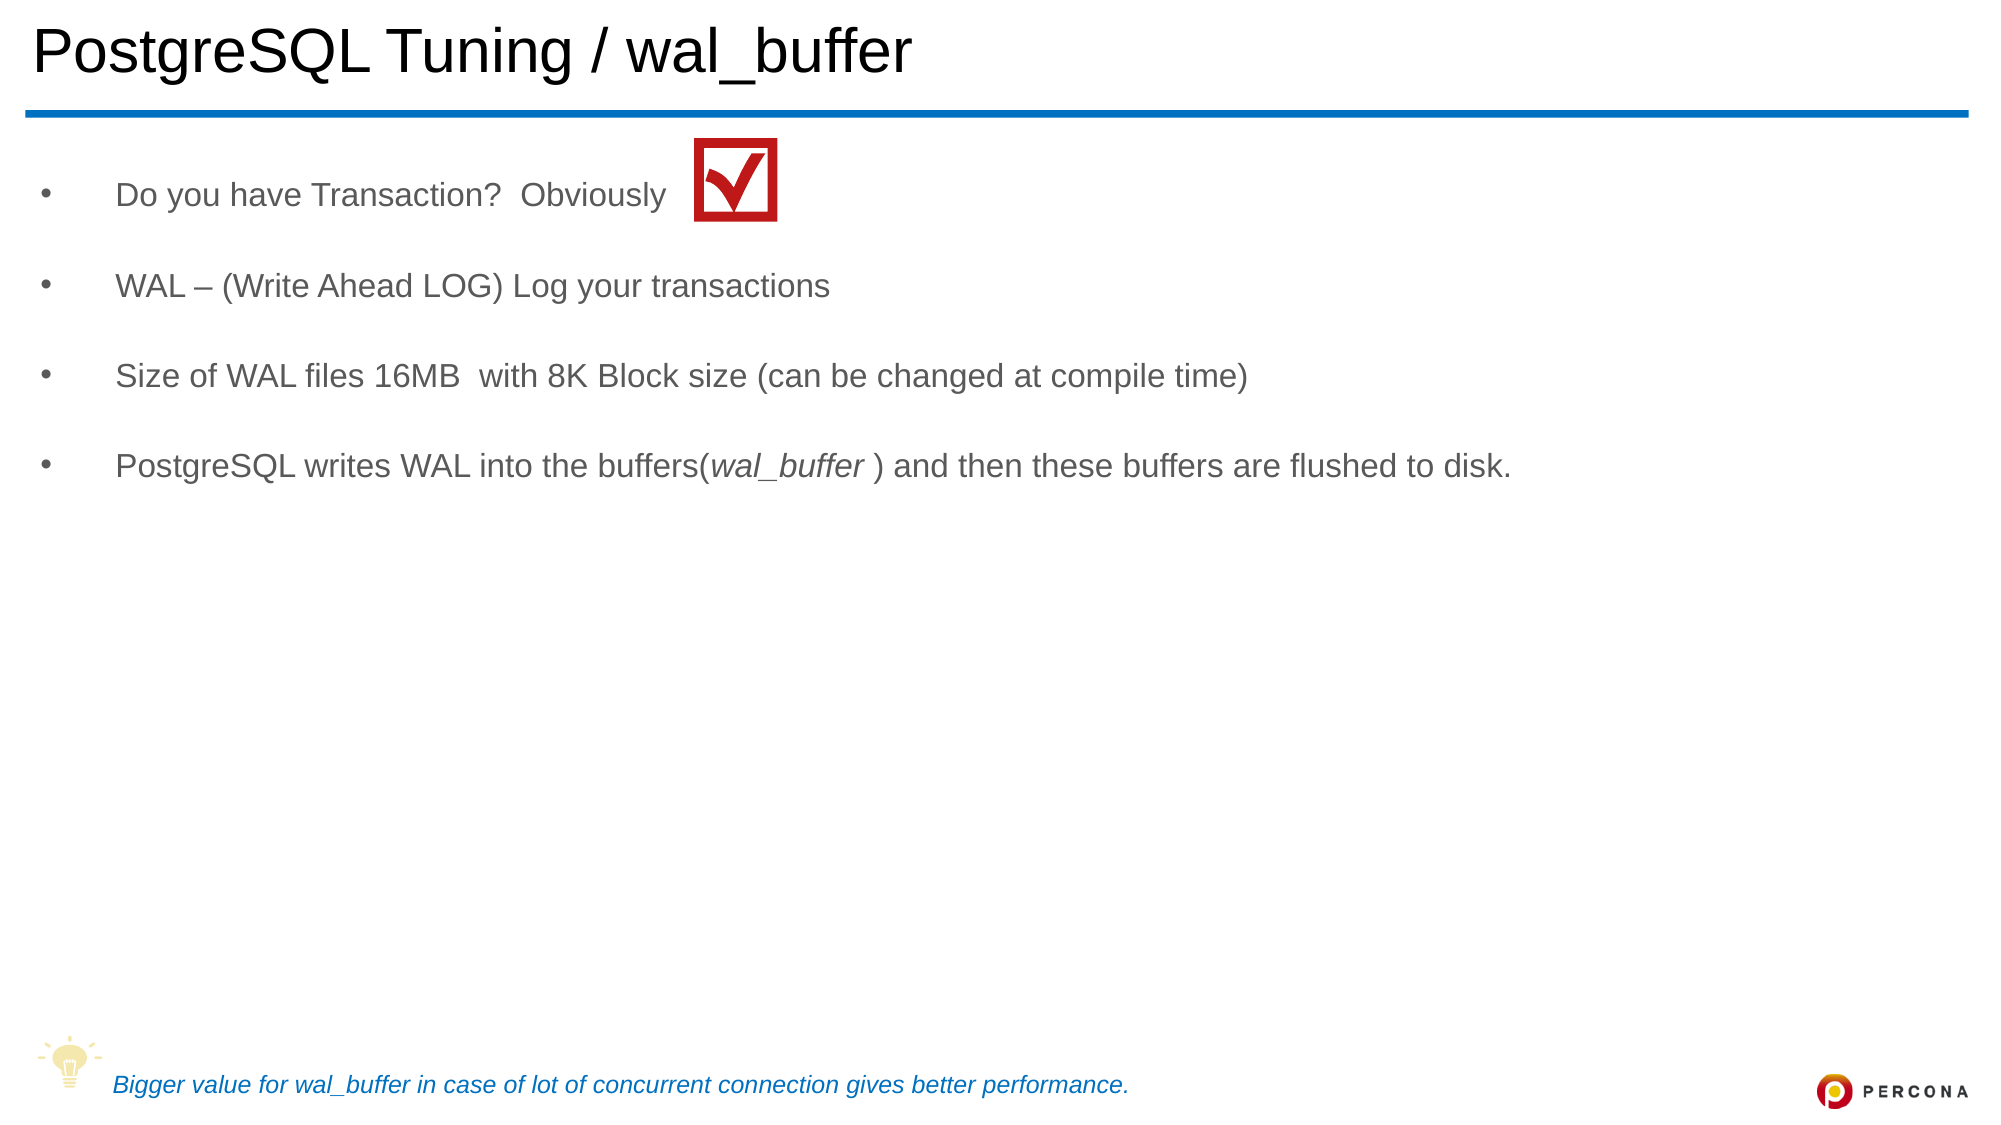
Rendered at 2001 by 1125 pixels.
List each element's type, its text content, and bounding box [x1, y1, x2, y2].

text_box Bigger value for wal_buffer in case of lot of concurrent connection gives better performance. [102, 1031, 1953, 1106]
text_box [51, 1034, 89, 1089]
text_box [92, 1055, 105, 1061]
text_box [87, 1041, 96, 1049]
text_box [693, 137, 778, 223]
list Do you have Transaction? Obviously WAL – (Write Ahead LOG) Log your transactions Size of WAL files 16MB with 8K Block size (can be changed at compile time) PostgreSQL writes WAL into the buffers(wal_buffer ) and then these buffers are flushed to disk. [25, 126, 1969, 1031]
text_box [43, 1041, 52, 1049]
text_box [35, 1055, 48, 1061]
title PostgreSQL Tuning / wal_buffer [17, 25, 1969, 78]
picture [1799, 1059, 2000, 1122]
